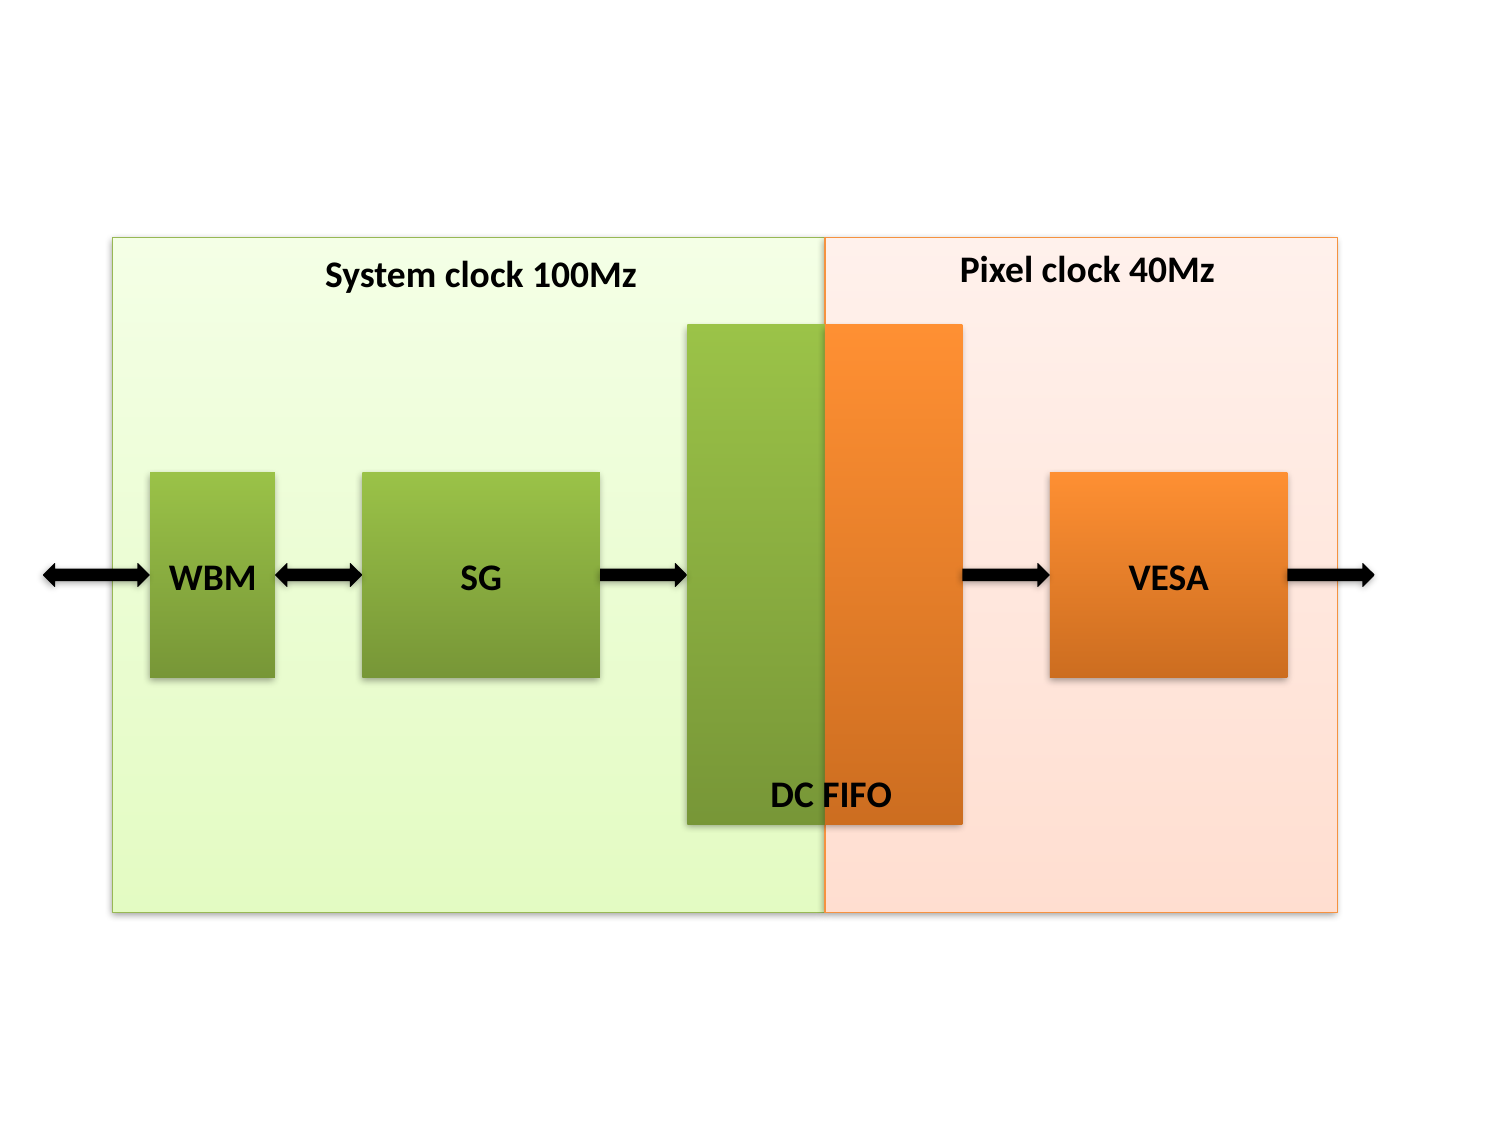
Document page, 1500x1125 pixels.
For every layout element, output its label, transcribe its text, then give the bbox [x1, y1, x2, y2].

text_box [112, 237, 819, 566]
text_box [962, 562, 1050, 588]
text_box [824, 298, 1338, 566]
text_box [112, 589, 819, 913]
text_box Pixel clock 40Mz [812, 237, 1363, 298]
text_box [599, 562, 688, 588]
text_box [824, 589, 1338, 913]
text_box DC FIFO [737, 762, 925, 823]
text_box [42, 562, 150, 588]
text_box [274, 562, 363, 588]
text_box [824, 324, 963, 825]
text_box VESA [1049, 472, 1288, 678]
text_box System clock 100Mz [206, 242, 757, 303]
text_box WBM [150, 472, 275, 678]
text_box [687, 324, 824, 825]
text_box [1287, 562, 1375, 588]
text_box SG [362, 472, 600, 678]
